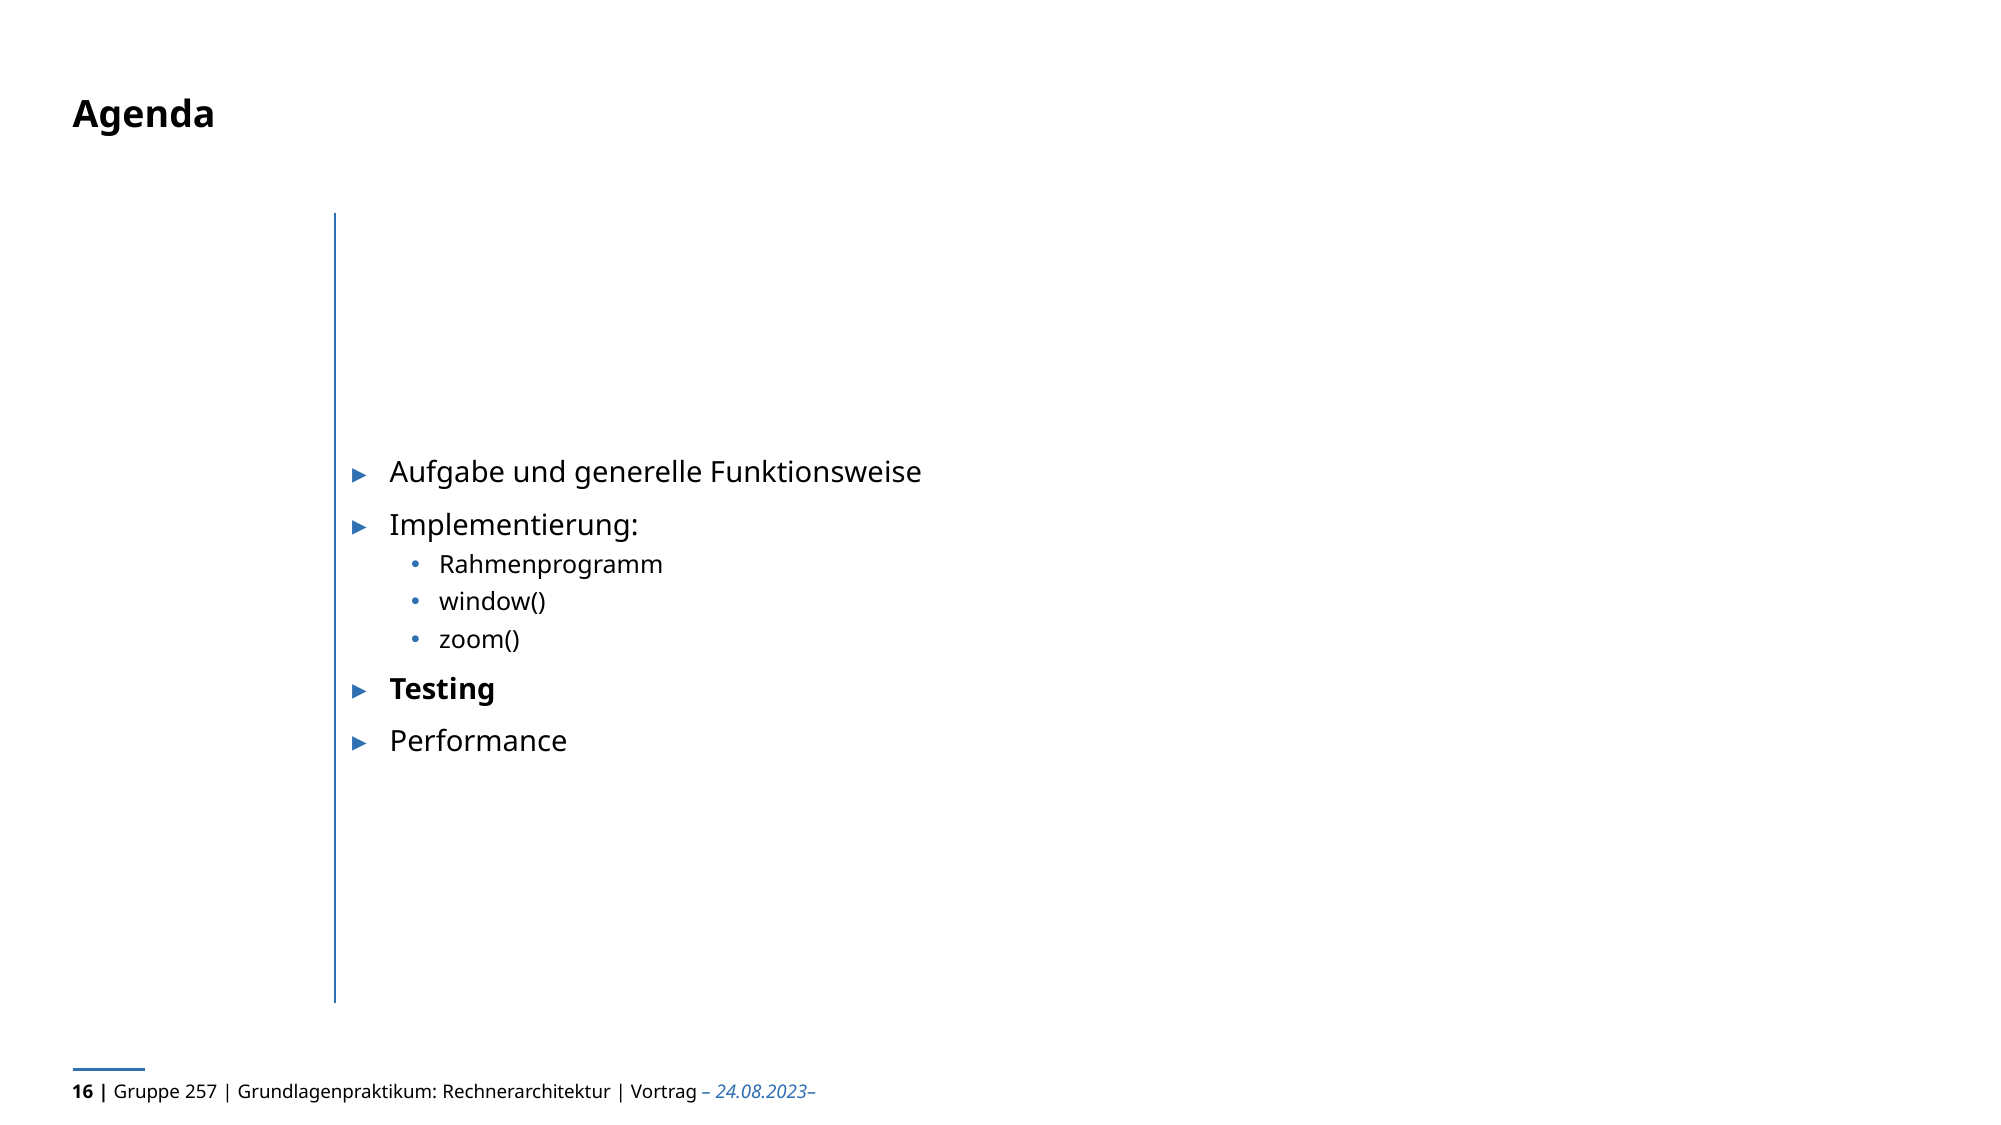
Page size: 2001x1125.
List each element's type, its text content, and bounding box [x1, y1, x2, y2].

list Aufgabe und generelle Funktionsweise Implementierung: Rahmenprogramm window() zoom() Testing Performance [337, 212, 1908, 1004]
title Agenda [72, 29, 1928, 143]
